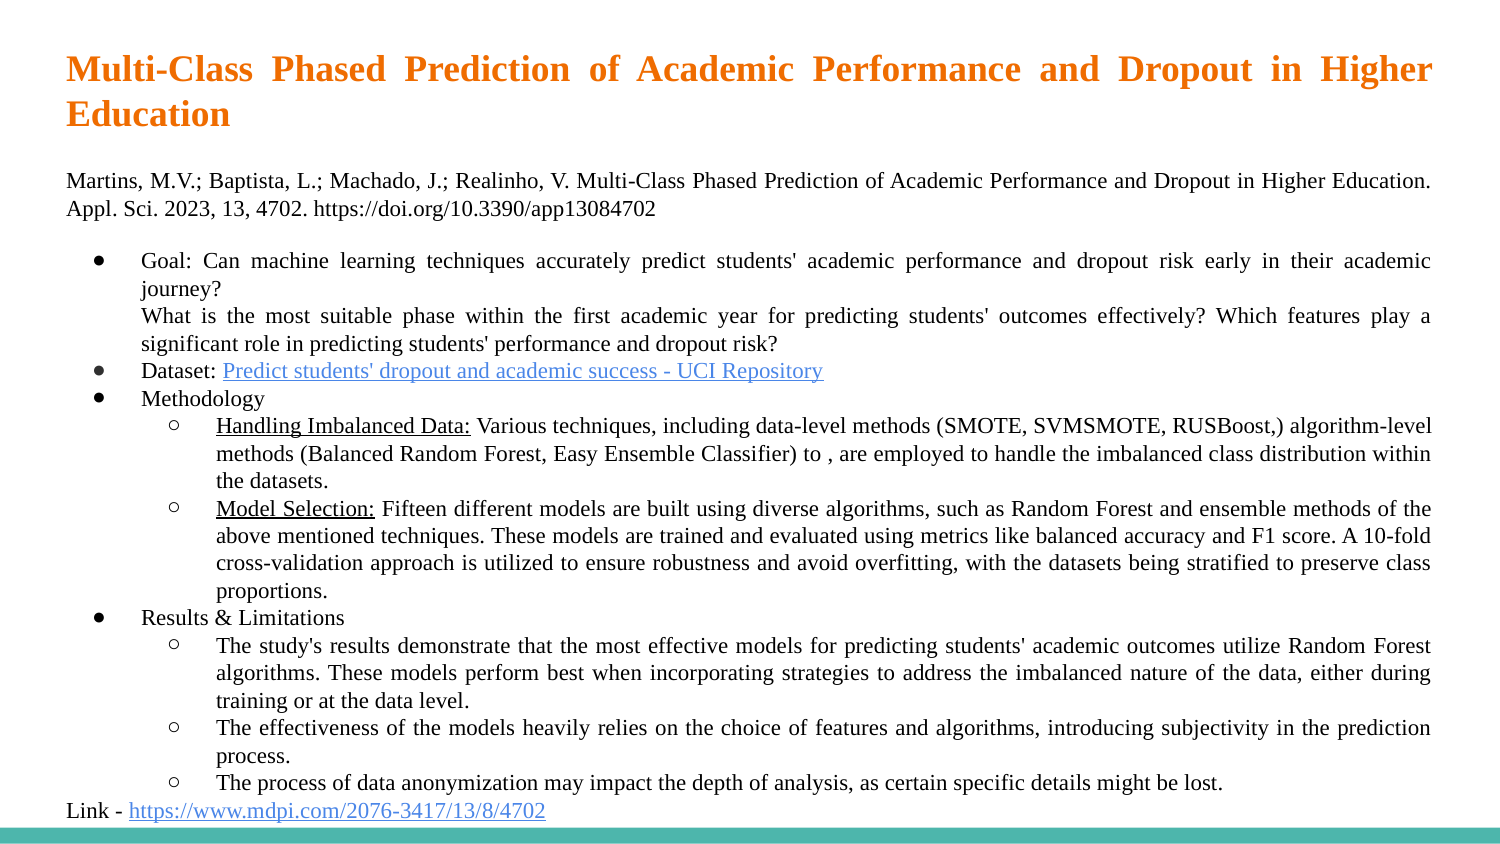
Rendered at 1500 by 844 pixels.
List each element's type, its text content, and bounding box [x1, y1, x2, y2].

list Martins, M.V.; Baptista, L.; Machado, J.; Realinho, V. Multi-Class Phased Prediction of Academic Performance and Dropout in Higher Education. Appl. Sci. 2023, 13, 4702. https://doi.org/10.3390/app13084702 Goal: Can machine learning techniques accurately predict students' academic performance and dropout risk early in their academic journey? What is the most suitable phase within the first academic year for predicting students' outcomes effectively? Which features play a significant role in predicting students' performance and dropout risk? Dataset: Predict students' dropout and academic success - UCI Repository Methodology Handling Imbalanced Data: Various techniques, including data-level methods (SMOTE, SVMSMOTE, RUSBoost,) algorithm-level methods (Balanced Random Forest, Easy Ensemble Classifier) to , are employed to handle the imbalanced class distribution within the datasets. Model Selection: Fifteen different models are built using diverse algorithms, such as Random Forest and ensemble methods of the above mentioned techniques. These models are trained and evaluated using metrics like balanced accuracy and F1 score. A 10-fold cross-validation approach is utilized to ensure robustness and avoid overfitting, with the datasets being stratified to preserve class proportions. Results & Limitations The study's results demonstrate that the most effective models for predicting students' academic outcomes utilize Random Forest algorithms. These models perform best when incorporating strategies to address the imbalanced nature of the data, either during training or at the data level. The effectiveness of the models heavily relies on the choice of features and algorithms, introducing subjectivity in the prediction process. The process of data anonymization may impact the depth of analysis, as certain specific details might be lost. Link - https://www.mdpi.com/2076-3417/13/8/4702 [51, 151, 1449, 693]
title Multi-Class Phased Prediction of Academic Performance and Dropout in Higher Education [51, 28, 1449, 145]
